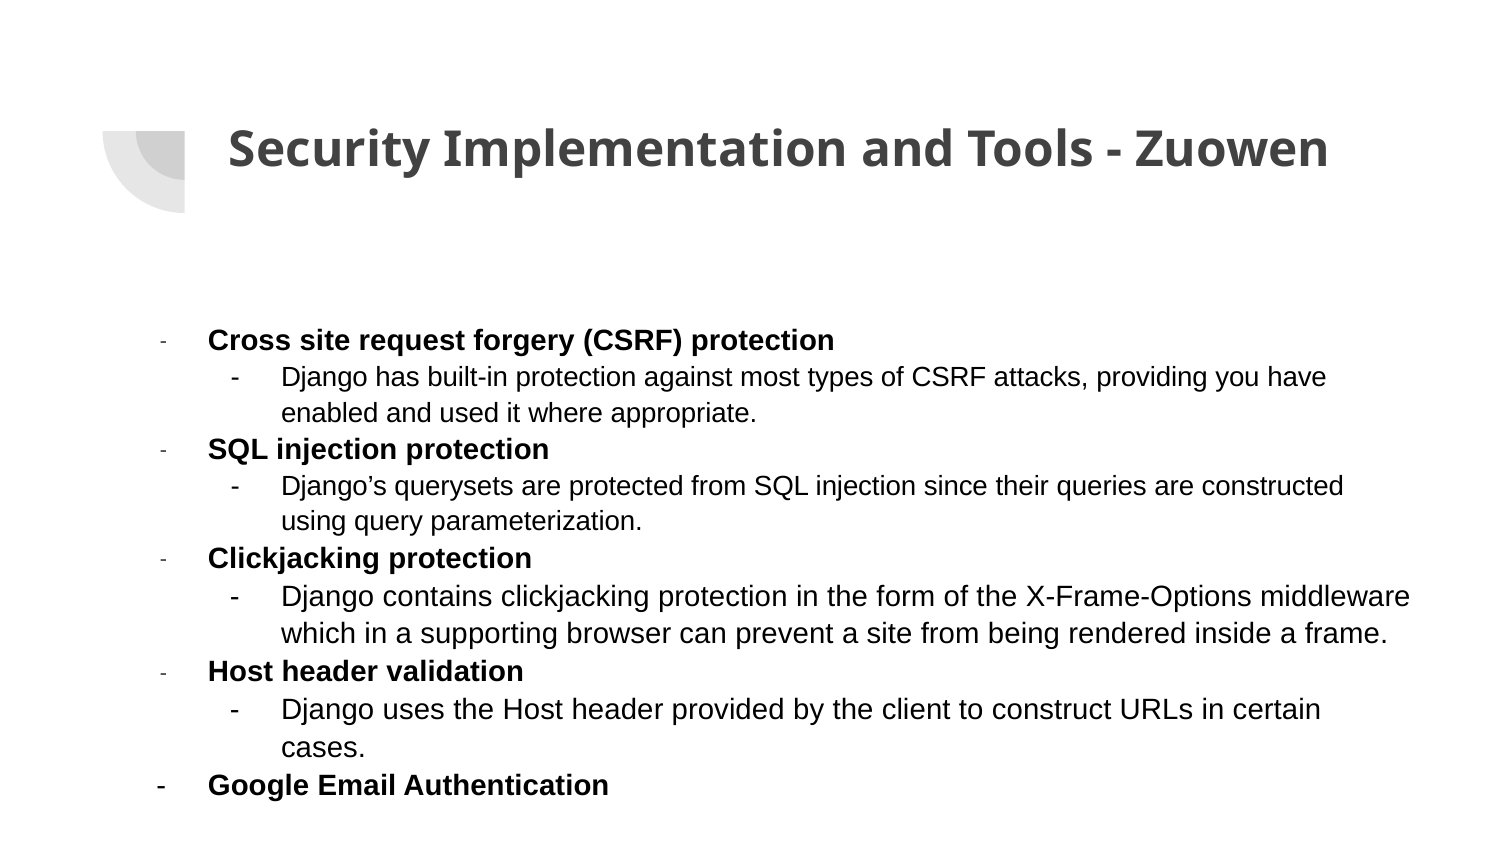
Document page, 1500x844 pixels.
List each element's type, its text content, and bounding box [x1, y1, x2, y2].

list Cross site request forgery (CSRF) protection Django has built-in protection against most types of CSRF attacks, providing you have enabled and used it where appropriate. SQL injection protection Django’s querysets are protected from SQL injection since their queries are constructed using query parameterization. Clickjacking protection Django contains clickjacking protection in the form of the X-Frame-Options middleware which in a supporting browser can prevent a site from being rendered inside a frame. Host header validation Django uses the Host header provided by the client to construct URLs in certain cases. Google Email Authentication [119, 304, 1431, 844]
title Security Implementation and Tools - Zuowen [213, 98, 1368, 263]
